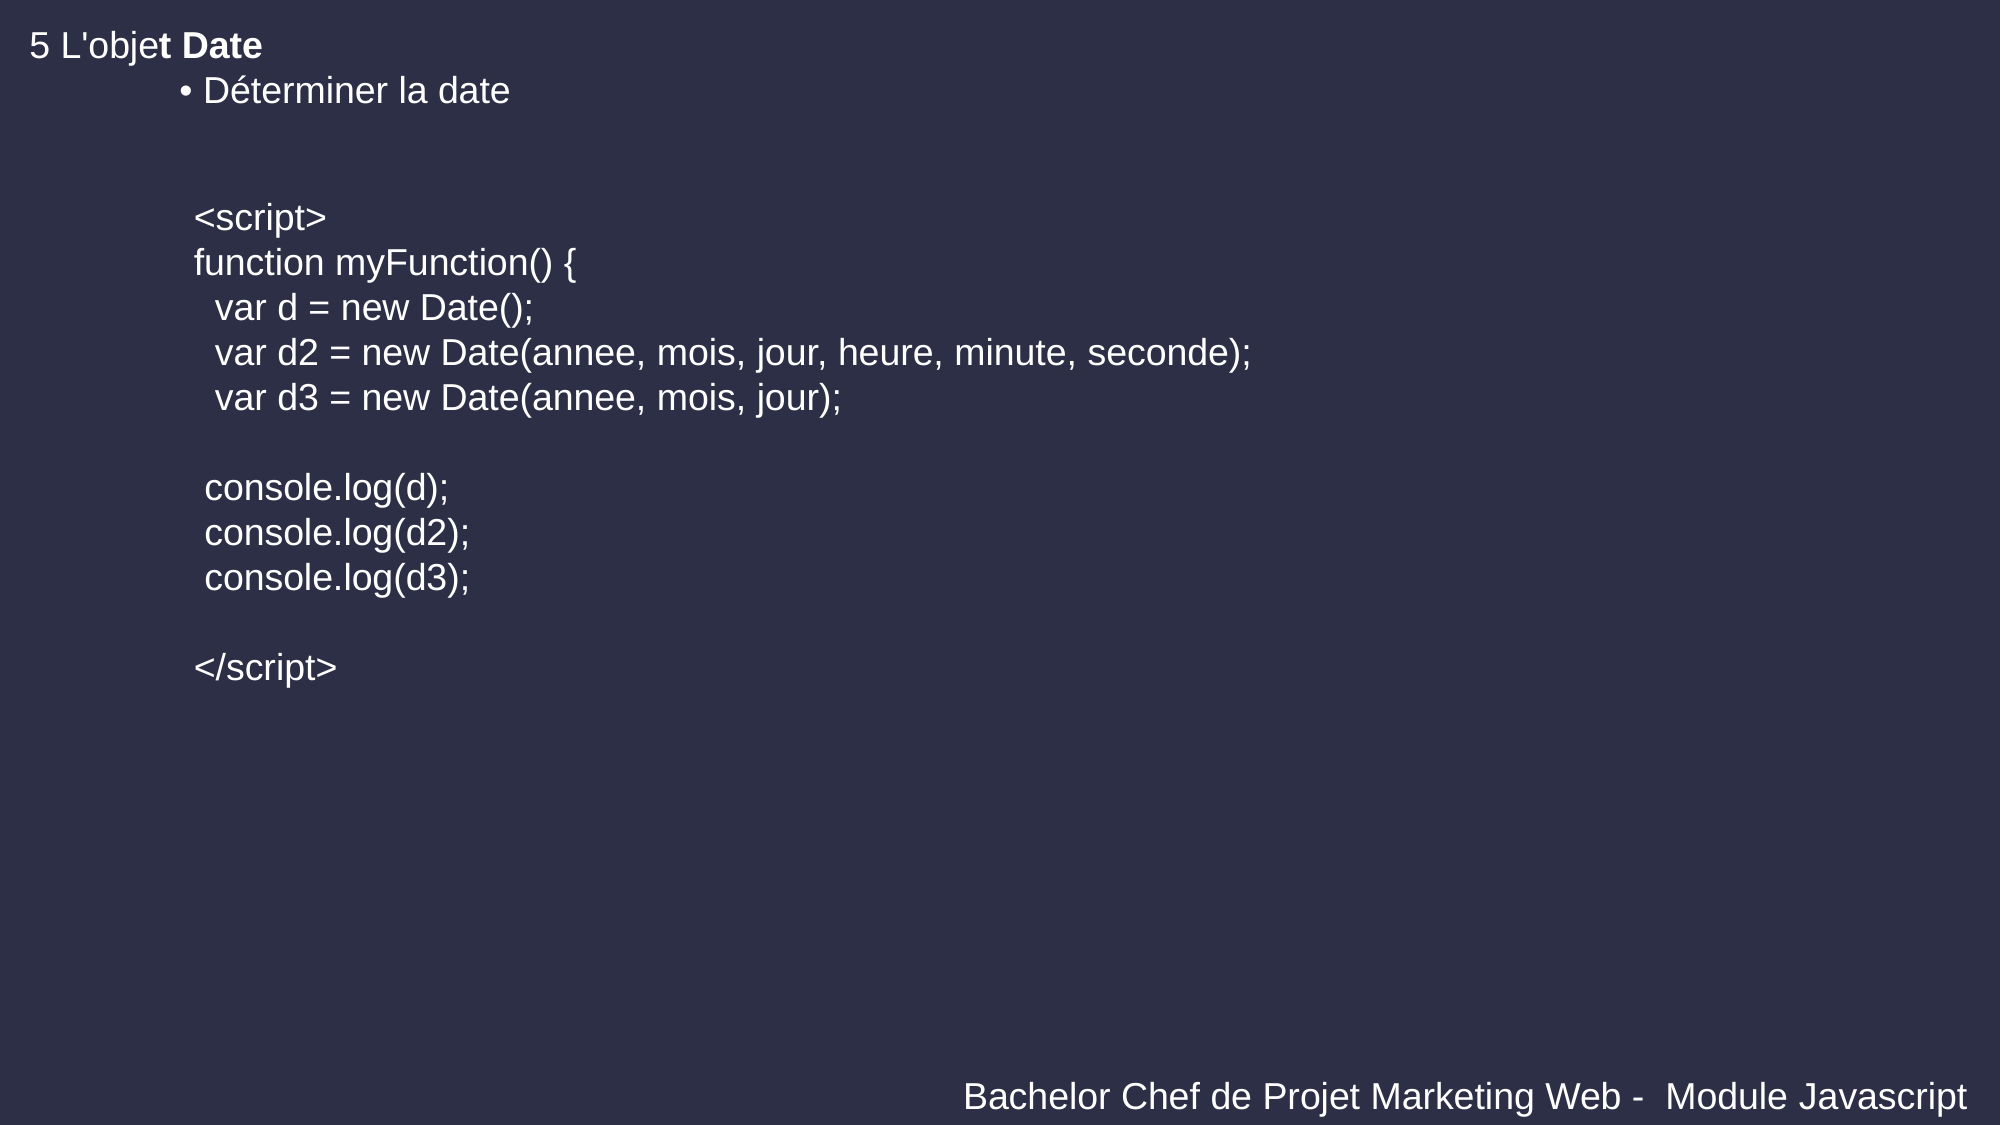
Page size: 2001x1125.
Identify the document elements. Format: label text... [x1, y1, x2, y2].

text_box Bachelor Chef de Projet Marketing Web - Module Javascript [948, 1064, 2000, 1125]
text_box 5 L'objet Date • Déterminer la date [14, 13, 1015, 119]
text_box <script> function myFunction() { var d = new Date(); var d2 = new Date(annee, mois, jour, heure, minute, seconde); var d3 = new Date(annee, mois, jour); console.log(d); console.log(d2); console.log(d3); </script> [179, 140, 2000, 696]
